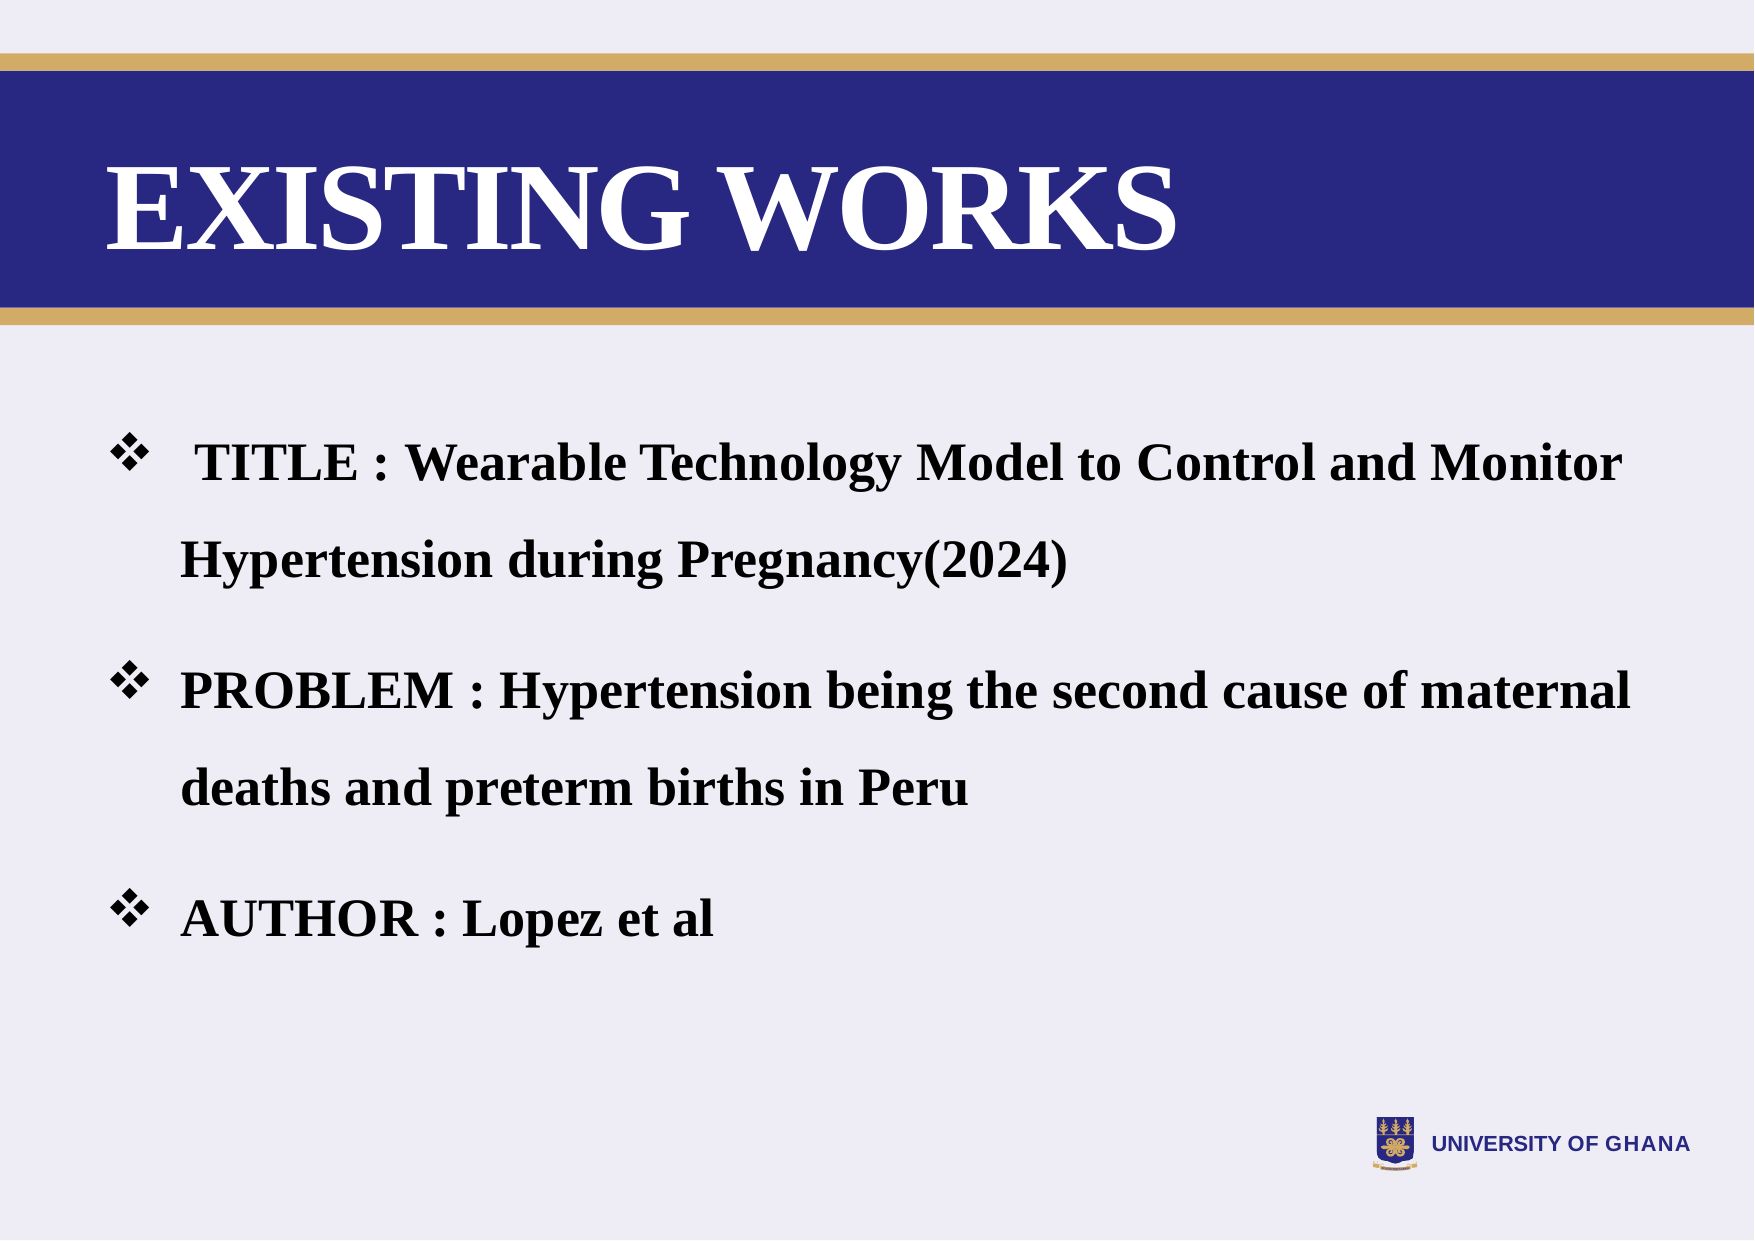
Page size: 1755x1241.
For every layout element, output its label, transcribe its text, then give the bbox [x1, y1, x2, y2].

footer UNIVERSITY OF GHANA [1429, 1131, 1698, 1241]
text_box TITLE : Wearable Technology Model to Control and Monitor Hypertension during Pregnancy(2024) PROBLEM : Hypertension being the second cause of maternal deaths and preterm births in Peru AUTHOR : Lopez et al [103, 357, 1698, 1079]
title EXISTING WORKS [103, 122, 1503, 332]
text_box [1372, 1117, 1418, 1171]
